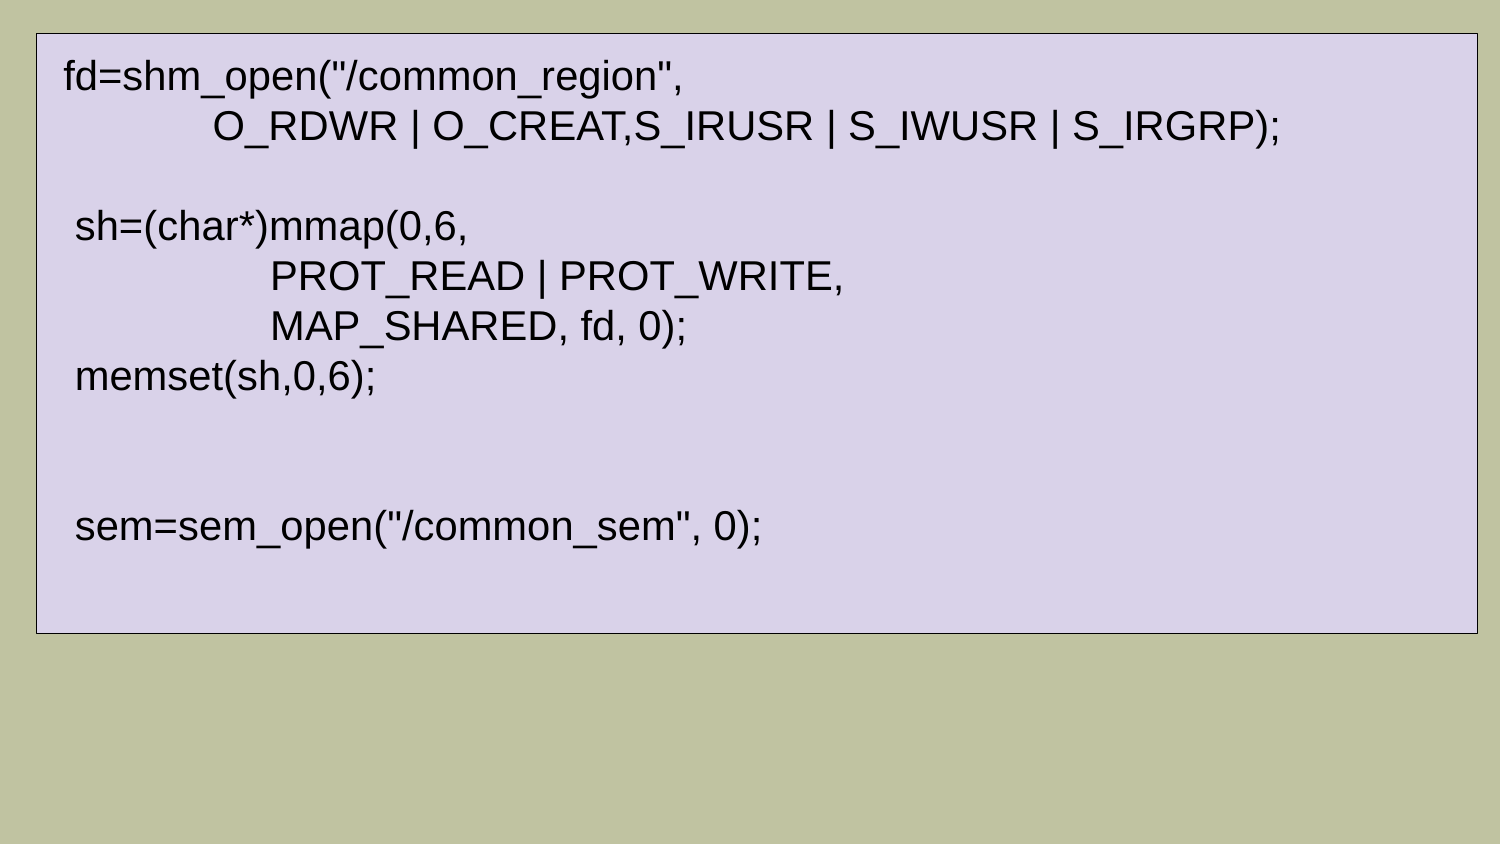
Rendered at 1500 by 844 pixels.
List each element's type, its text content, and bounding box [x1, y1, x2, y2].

text_box fd=shm_open("/common_region", O_RDWR | O_CREAT,S_IRUSR | S_IWUSR | S_IRGRP); sh=(char*)mmap(0,6, PROT_READ | PROT_WRITE, MAP_SHARED, fd, 0); memset(sh,0,6); sem=sem_open("/common_sem", 0); [36, 33, 1478, 634]
